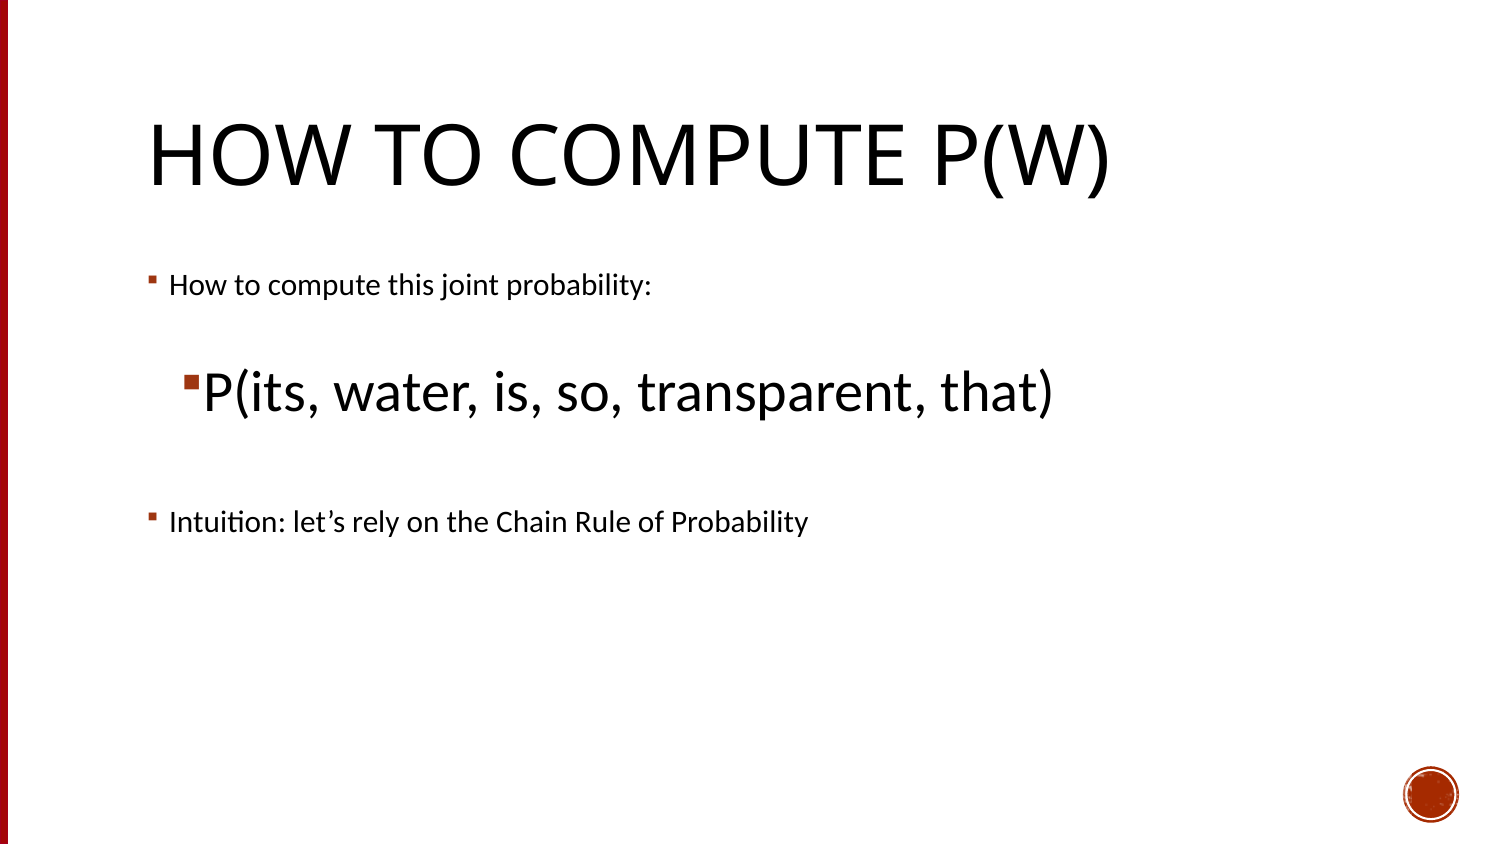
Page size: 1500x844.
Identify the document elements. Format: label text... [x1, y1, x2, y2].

title How to compute P(W) [131, 59, 1370, 258]
list How to compute this joint probability: P(its, water, is, so, transparent, that) Intuition: let’s rely on the Chain Rule of Probability [131, 261, 1370, 760]
